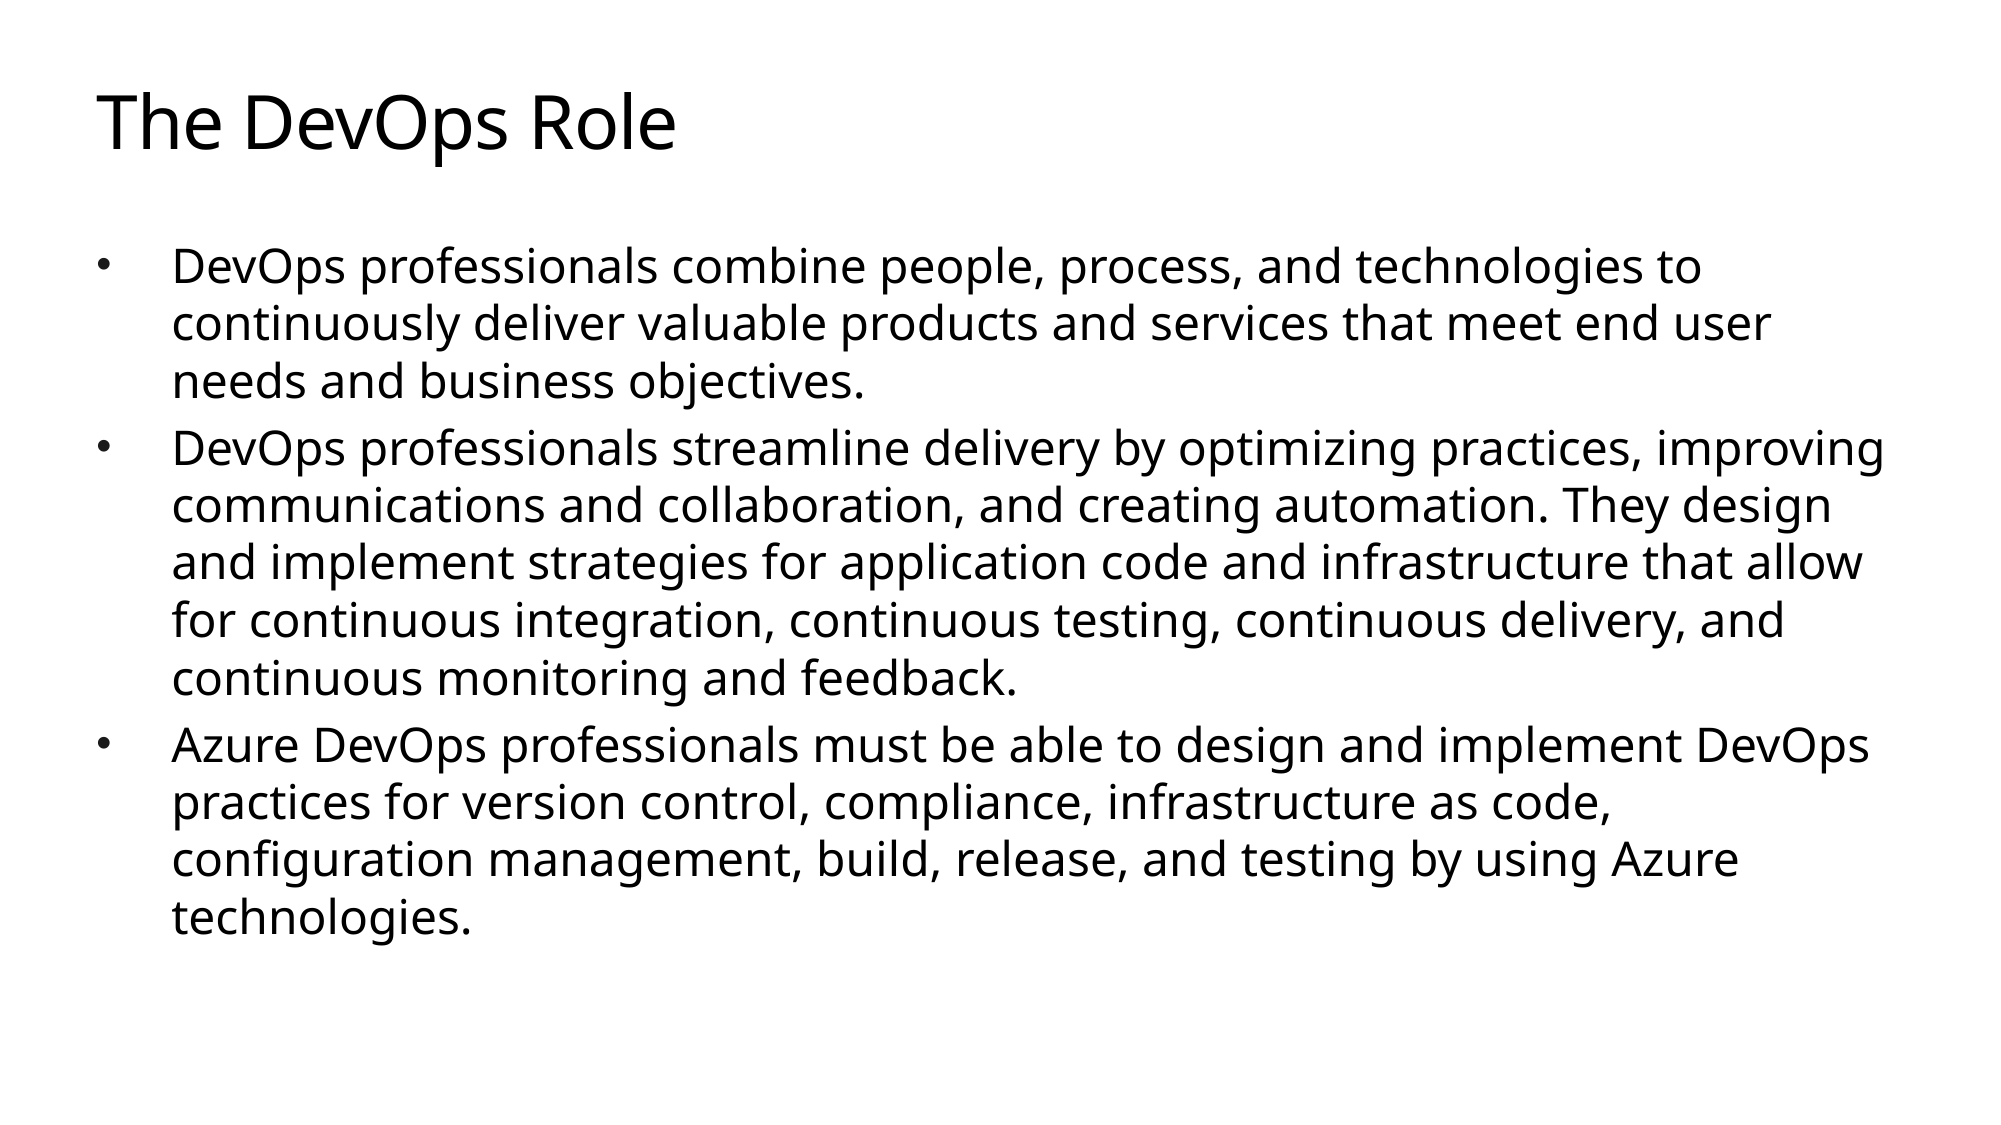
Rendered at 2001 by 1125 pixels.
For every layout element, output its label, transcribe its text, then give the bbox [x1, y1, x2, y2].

list DevOps professionals combine people, process, and technologies to continuously deliver valuable products and services that meet end user needs and business objectives. DevOps professionals streamline delivery by optimizing practices, improving communications and collaboration, and creating automation. They design and implement strategies for application code and infrastructure that allow for continuous integration, continuous testing, continuous delivery, and continuous monitoring and feedback. Azure DevOps professionals must be able to design and implement DevOps practices for version control, compliance, infrastructure as code, configuration management, build, release, and testing by using Azure technologies. [96, 235, 1905, 898]
title The DevOps Role [96, 75, 1904, 166]
